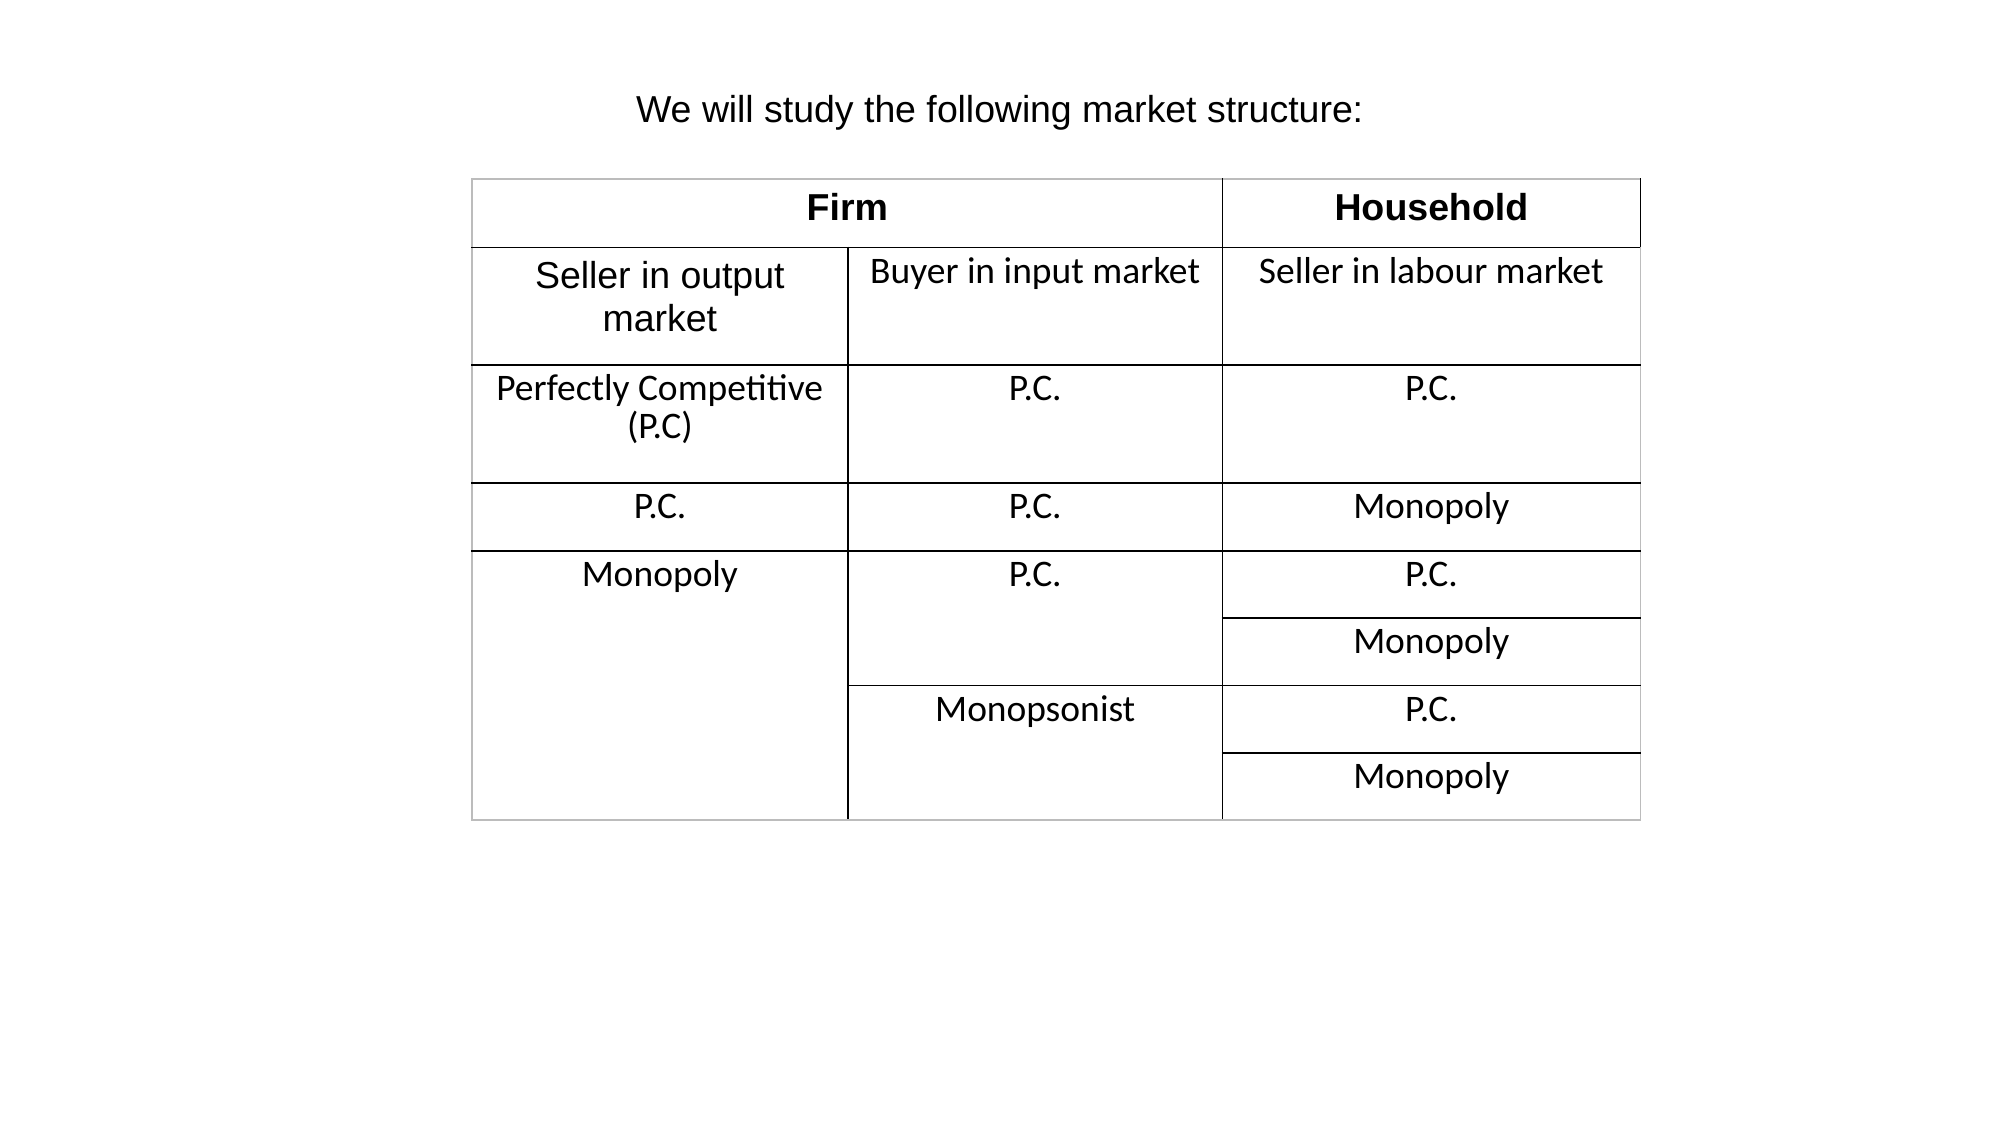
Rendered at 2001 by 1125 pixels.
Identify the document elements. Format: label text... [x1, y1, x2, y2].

table_cell Monopoly [1223, 619, 1640, 685]
table_header Firm [473, 180, 1222, 247]
table_header Household [1223, 180, 1640, 247]
table_cell Buyer in input market [849, 248, 1222, 364]
table_cell P.C. [849, 484, 1222, 550]
table_cell P.C. [1223, 366, 1640, 482]
table_cell Monopoly [473, 552, 847, 819]
table_cell P.C. [849, 366, 1222, 482]
table_cell Monopsonist [849, 686, 1222, 819]
table_cell P.C. [473, 484, 847, 550]
table_cell P.C. [1223, 552, 1640, 617]
table_cell P.C. [849, 552, 1222, 685]
text_box We will study the following market structure: [24, 77, 1976, 183]
table_cell P.C. [1223, 686, 1640, 752]
table_cell Monopoly [1223, 484, 1640, 550]
table_cell Monopoly [1223, 754, 1640, 819]
table_cell Seller in labour market [1223, 248, 1640, 364]
table_cell Seller in output market [473, 248, 847, 364]
table_cell Perfectly Competitive (P.C) [473, 366, 847, 482]
